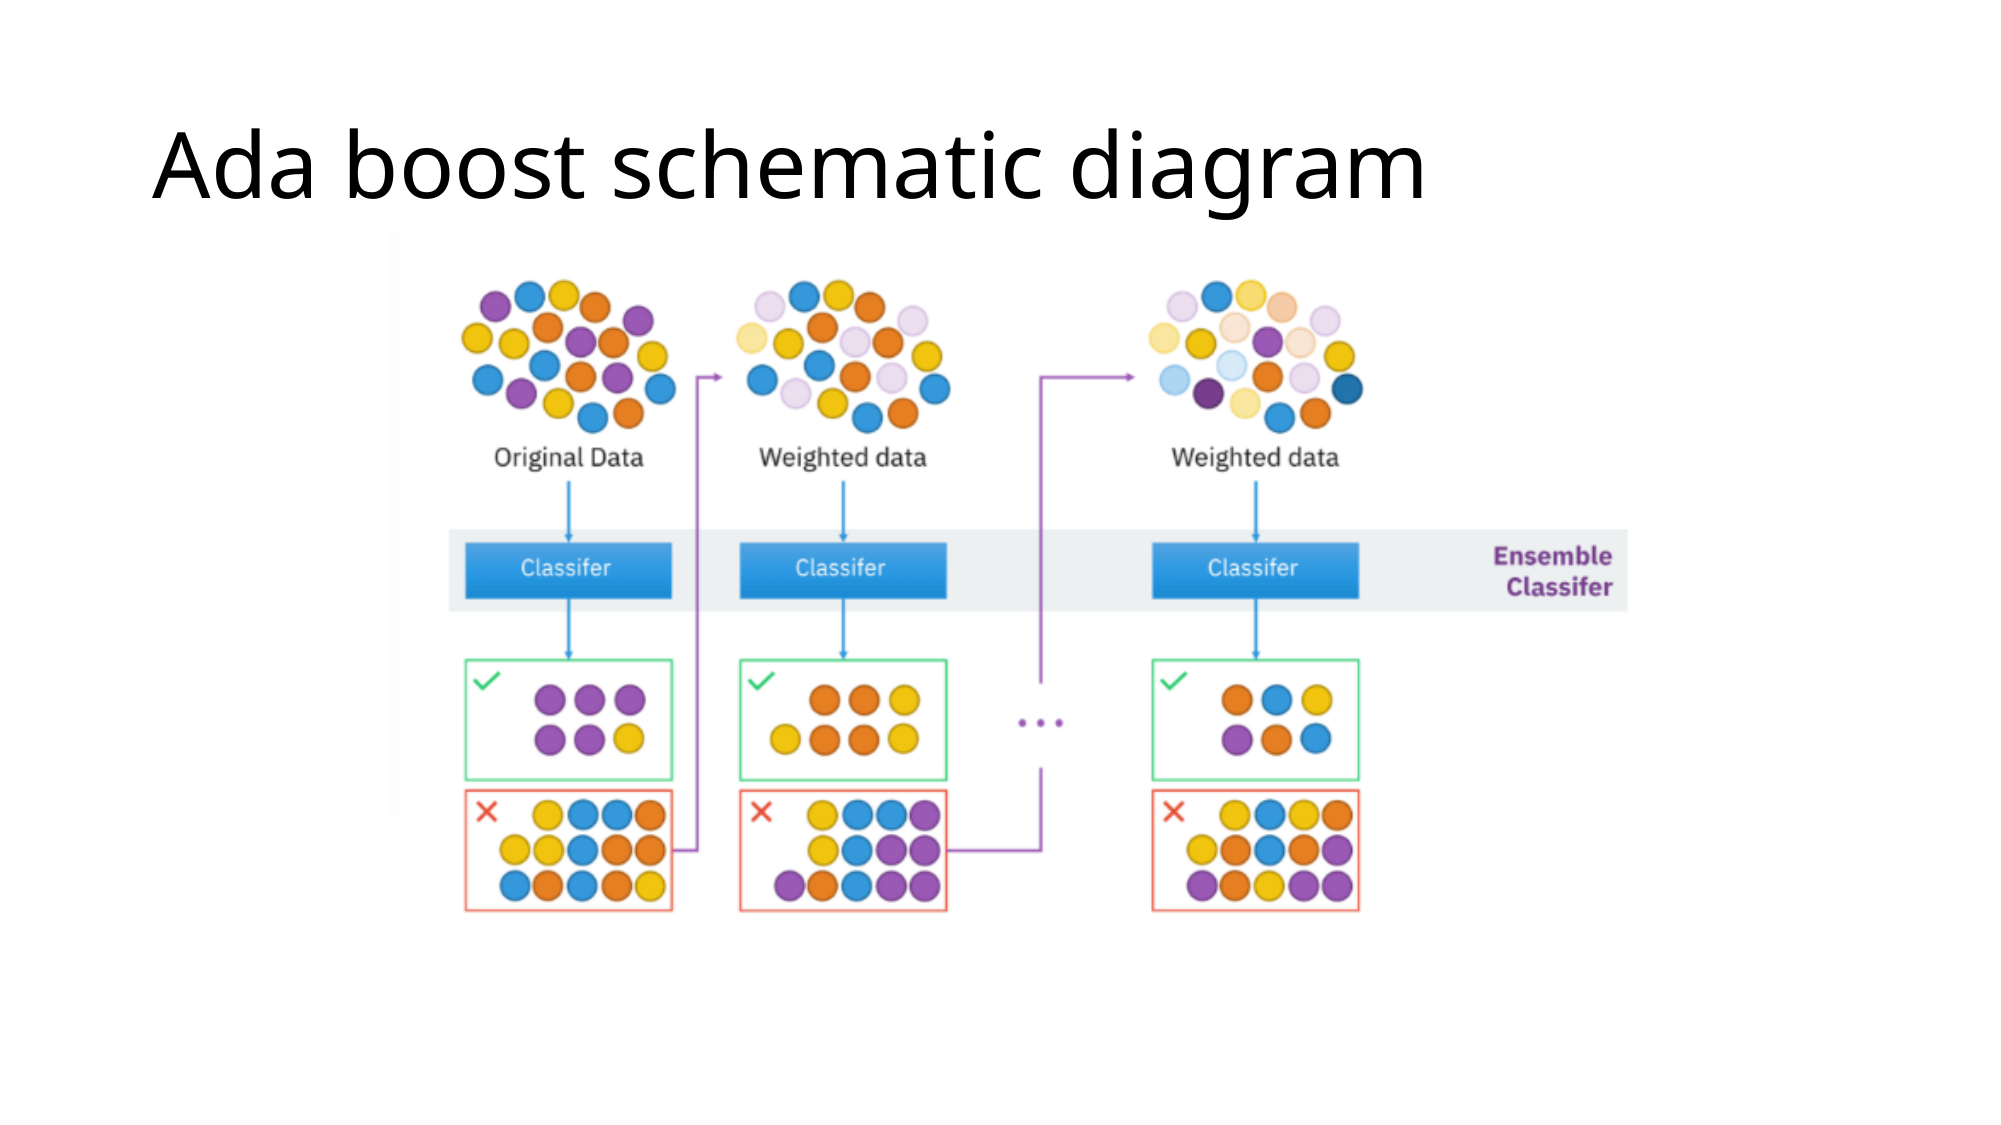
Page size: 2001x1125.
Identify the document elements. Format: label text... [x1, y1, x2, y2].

title Ada boost schematic diagram [137, 59, 1863, 278]
picture [389, 230, 1719, 954]
